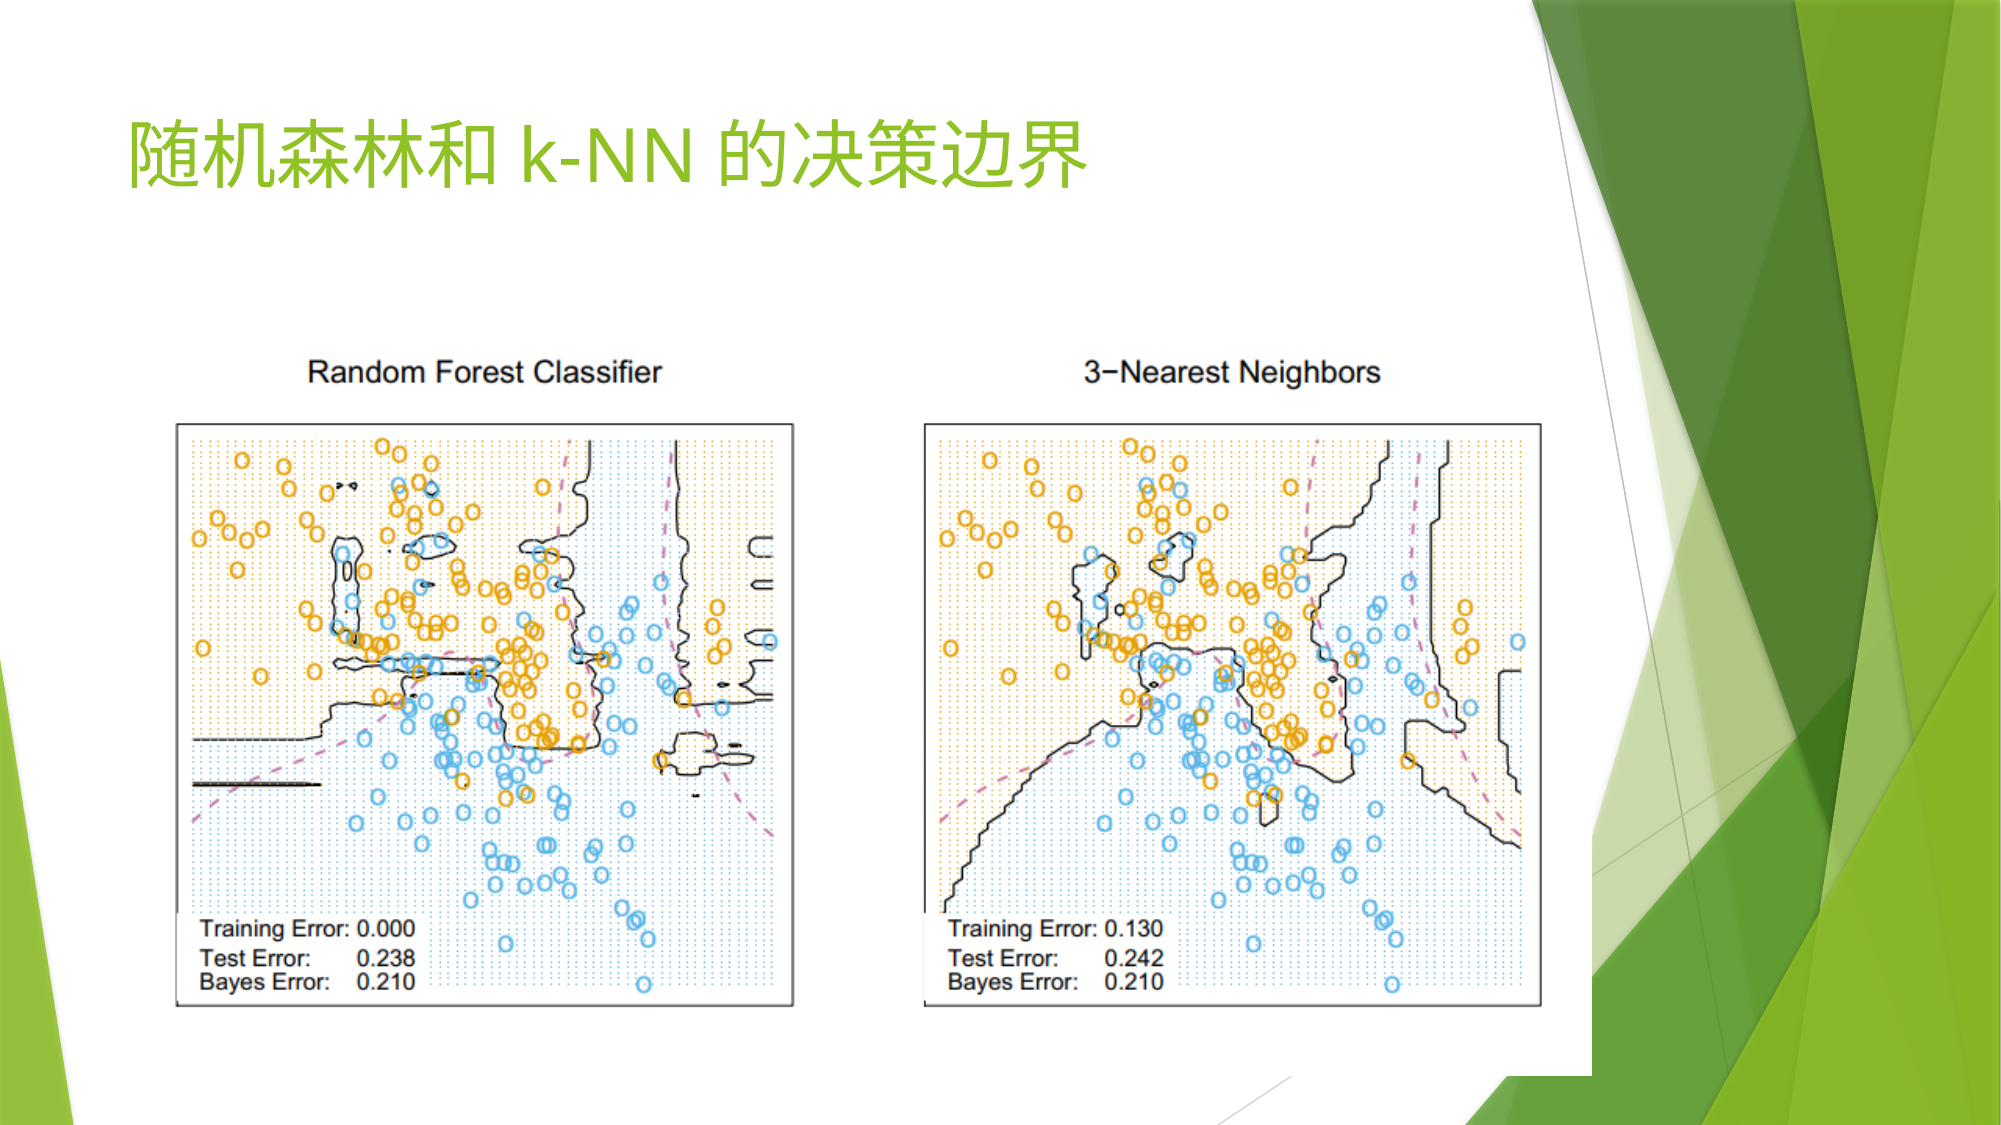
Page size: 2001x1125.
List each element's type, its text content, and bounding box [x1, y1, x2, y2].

picture [112, 335, 1593, 1076]
title 随机森林和k-NN的决策边界 [111, 99, 1522, 317]
